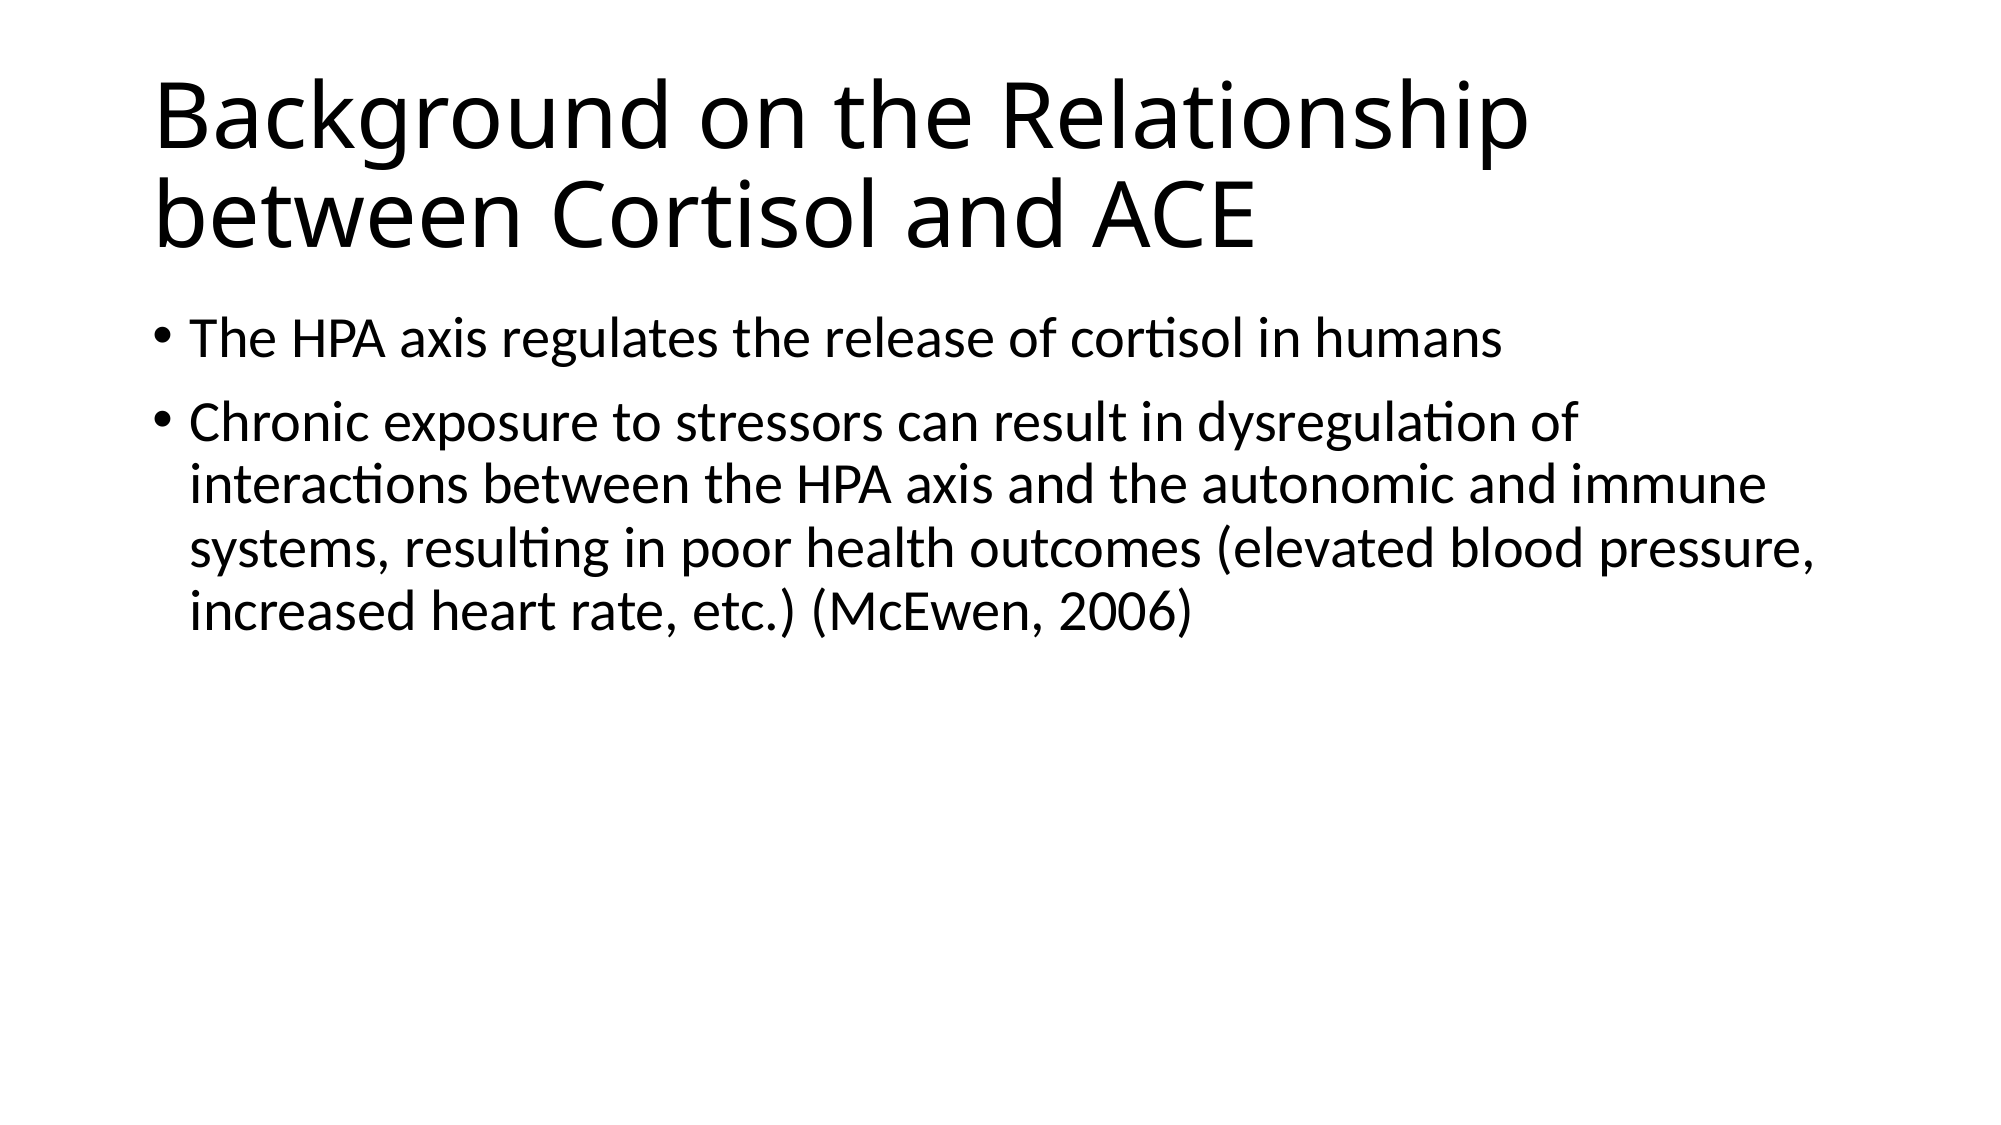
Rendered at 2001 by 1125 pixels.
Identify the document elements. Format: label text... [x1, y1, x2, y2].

title Background on the Relationship between Cortisol and ACE [137, 59, 1863, 278]
list The HPA axis regulates the release of cortisol in humans Chronic exposure to stressors can result in dysregulation of interactions between the HPA axis and the autonomic and immune systems, resulting in poor health outcomes (elevated blood pressure, increased heart rate, etc.) (McEwen, 2006) [137, 299, 1863, 1014]
